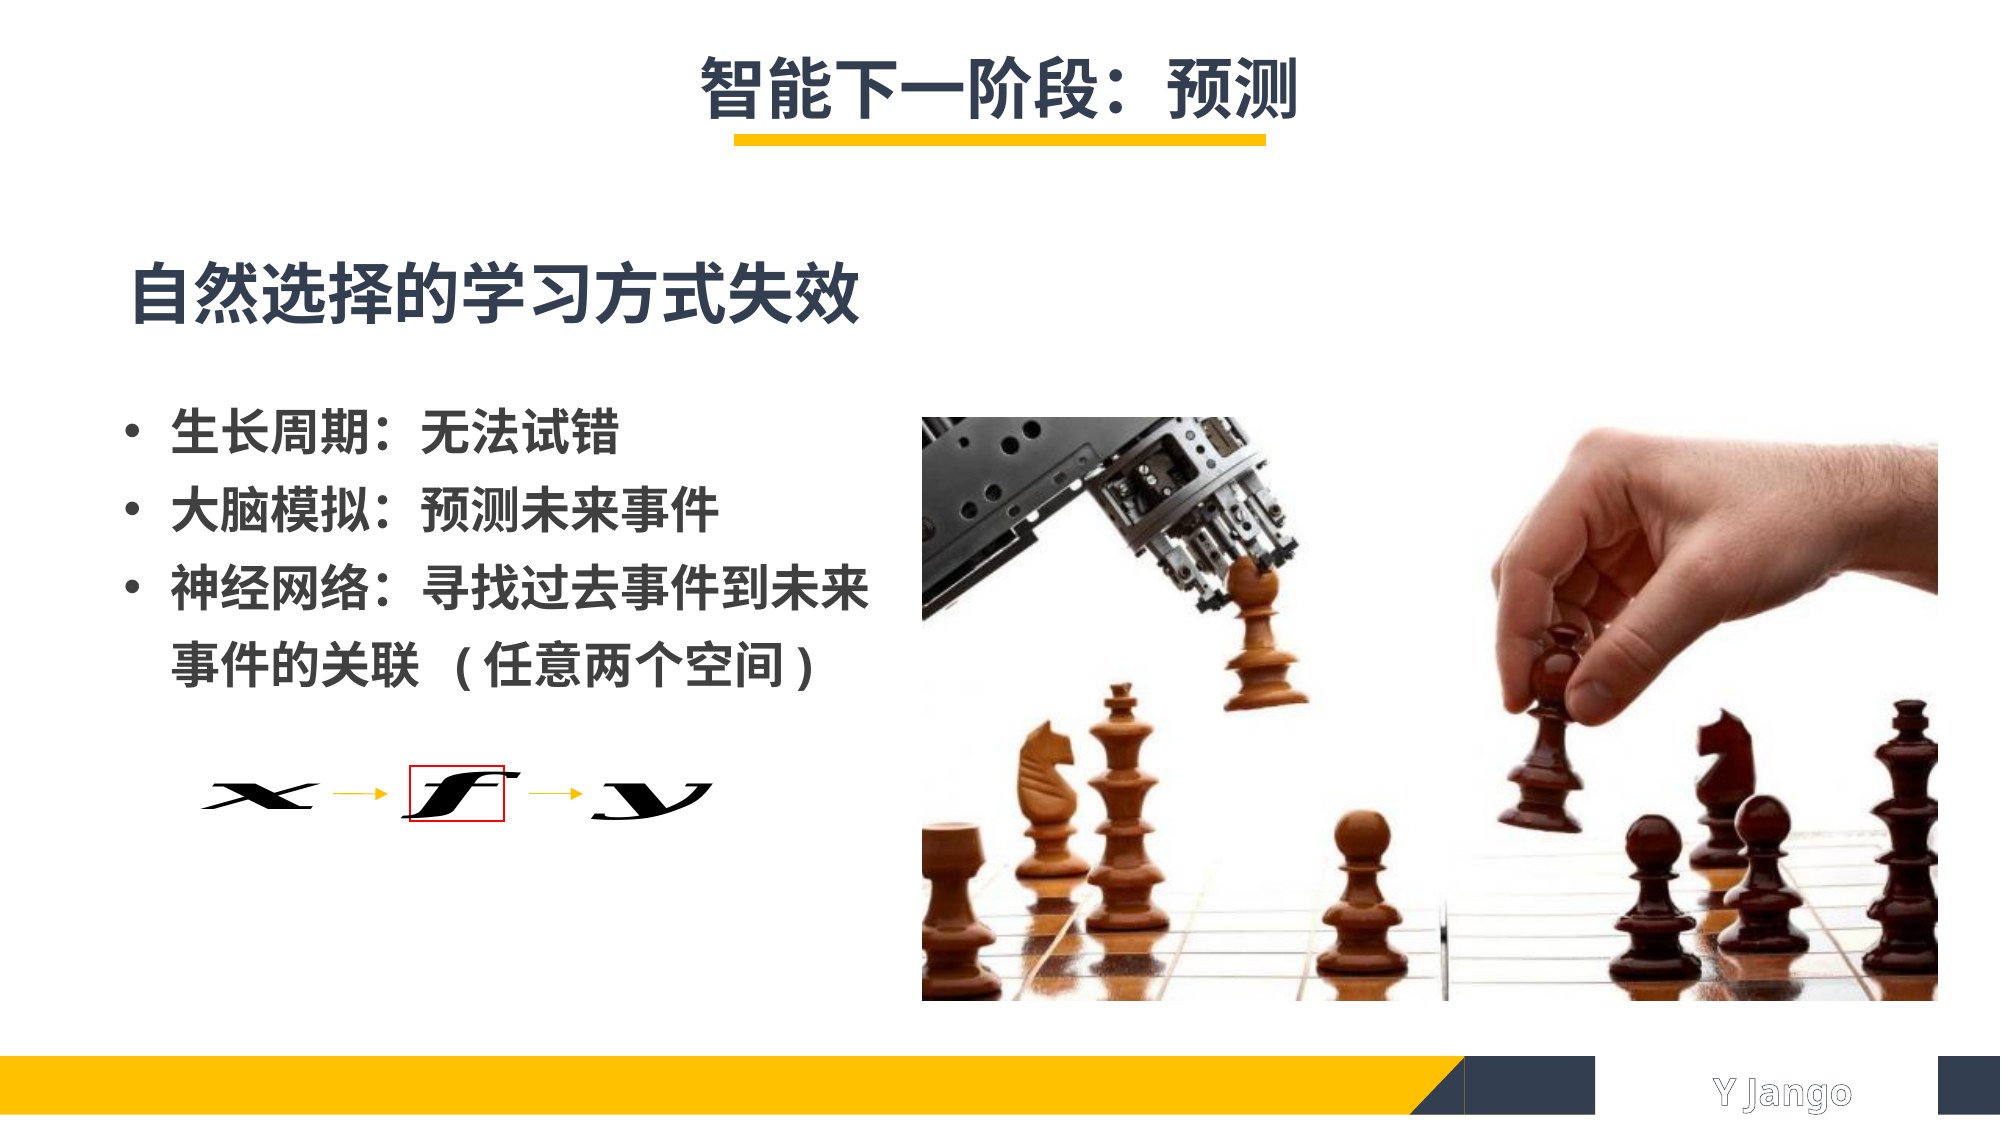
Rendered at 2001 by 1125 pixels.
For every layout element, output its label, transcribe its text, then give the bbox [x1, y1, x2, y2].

text_box Y Jango [1628, 1060, 1938, 1121]
text_box [409, 765, 505, 815]
picture [922, 417, 1938, 1001]
text_box 自然选择的学习方式失效 [112, 220, 877, 340]
text_box [409, 774, 505, 822]
list 智能下一阶段：预测 [585, 39, 1415, 136]
